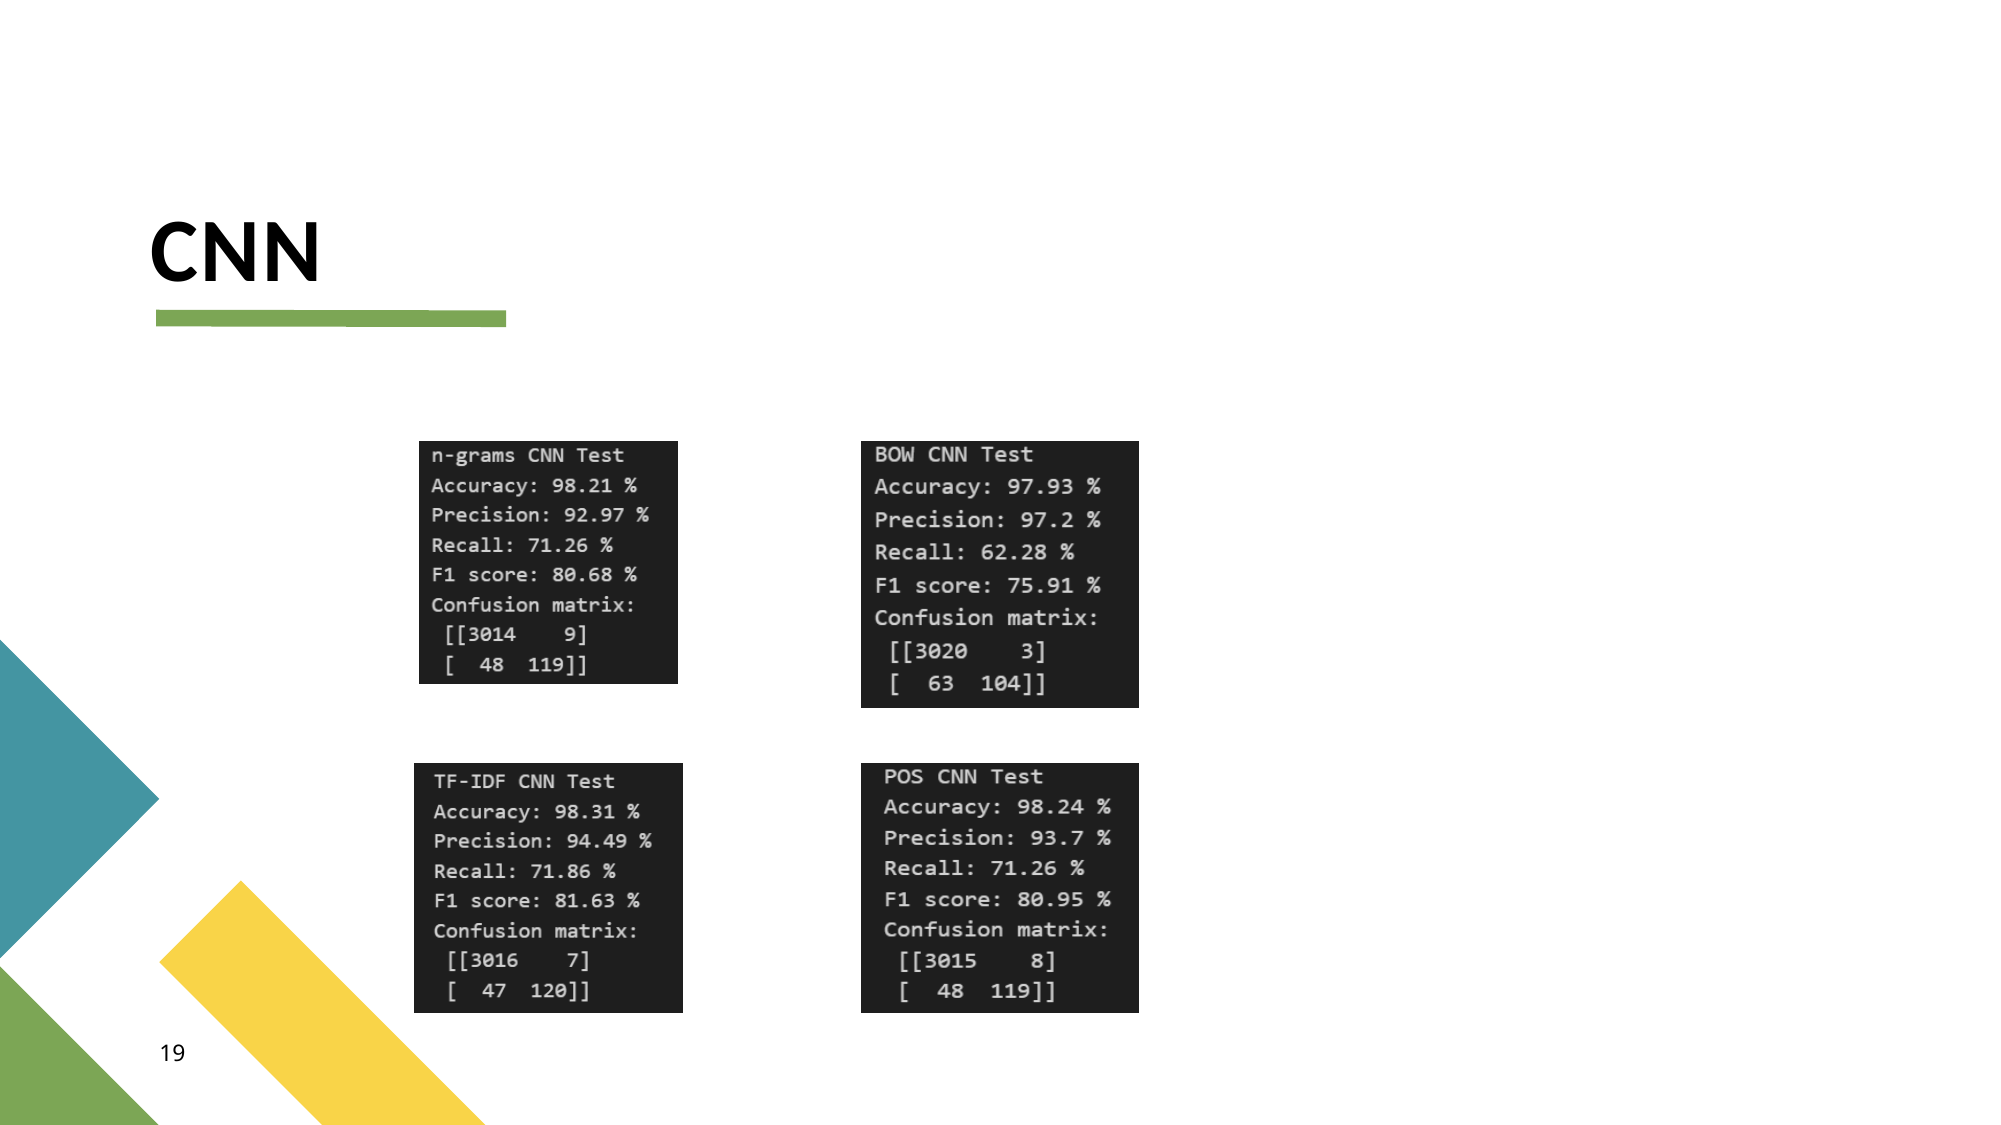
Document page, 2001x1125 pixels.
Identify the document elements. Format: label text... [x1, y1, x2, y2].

picture [861, 441, 1139, 708]
slide_number 19 [159, 1038, 246, 1080]
title CNN [150, 200, 1424, 410]
picture [419, 441, 678, 684]
picture [414, 763, 683, 1013]
picture [861, 763, 1139, 1013]
